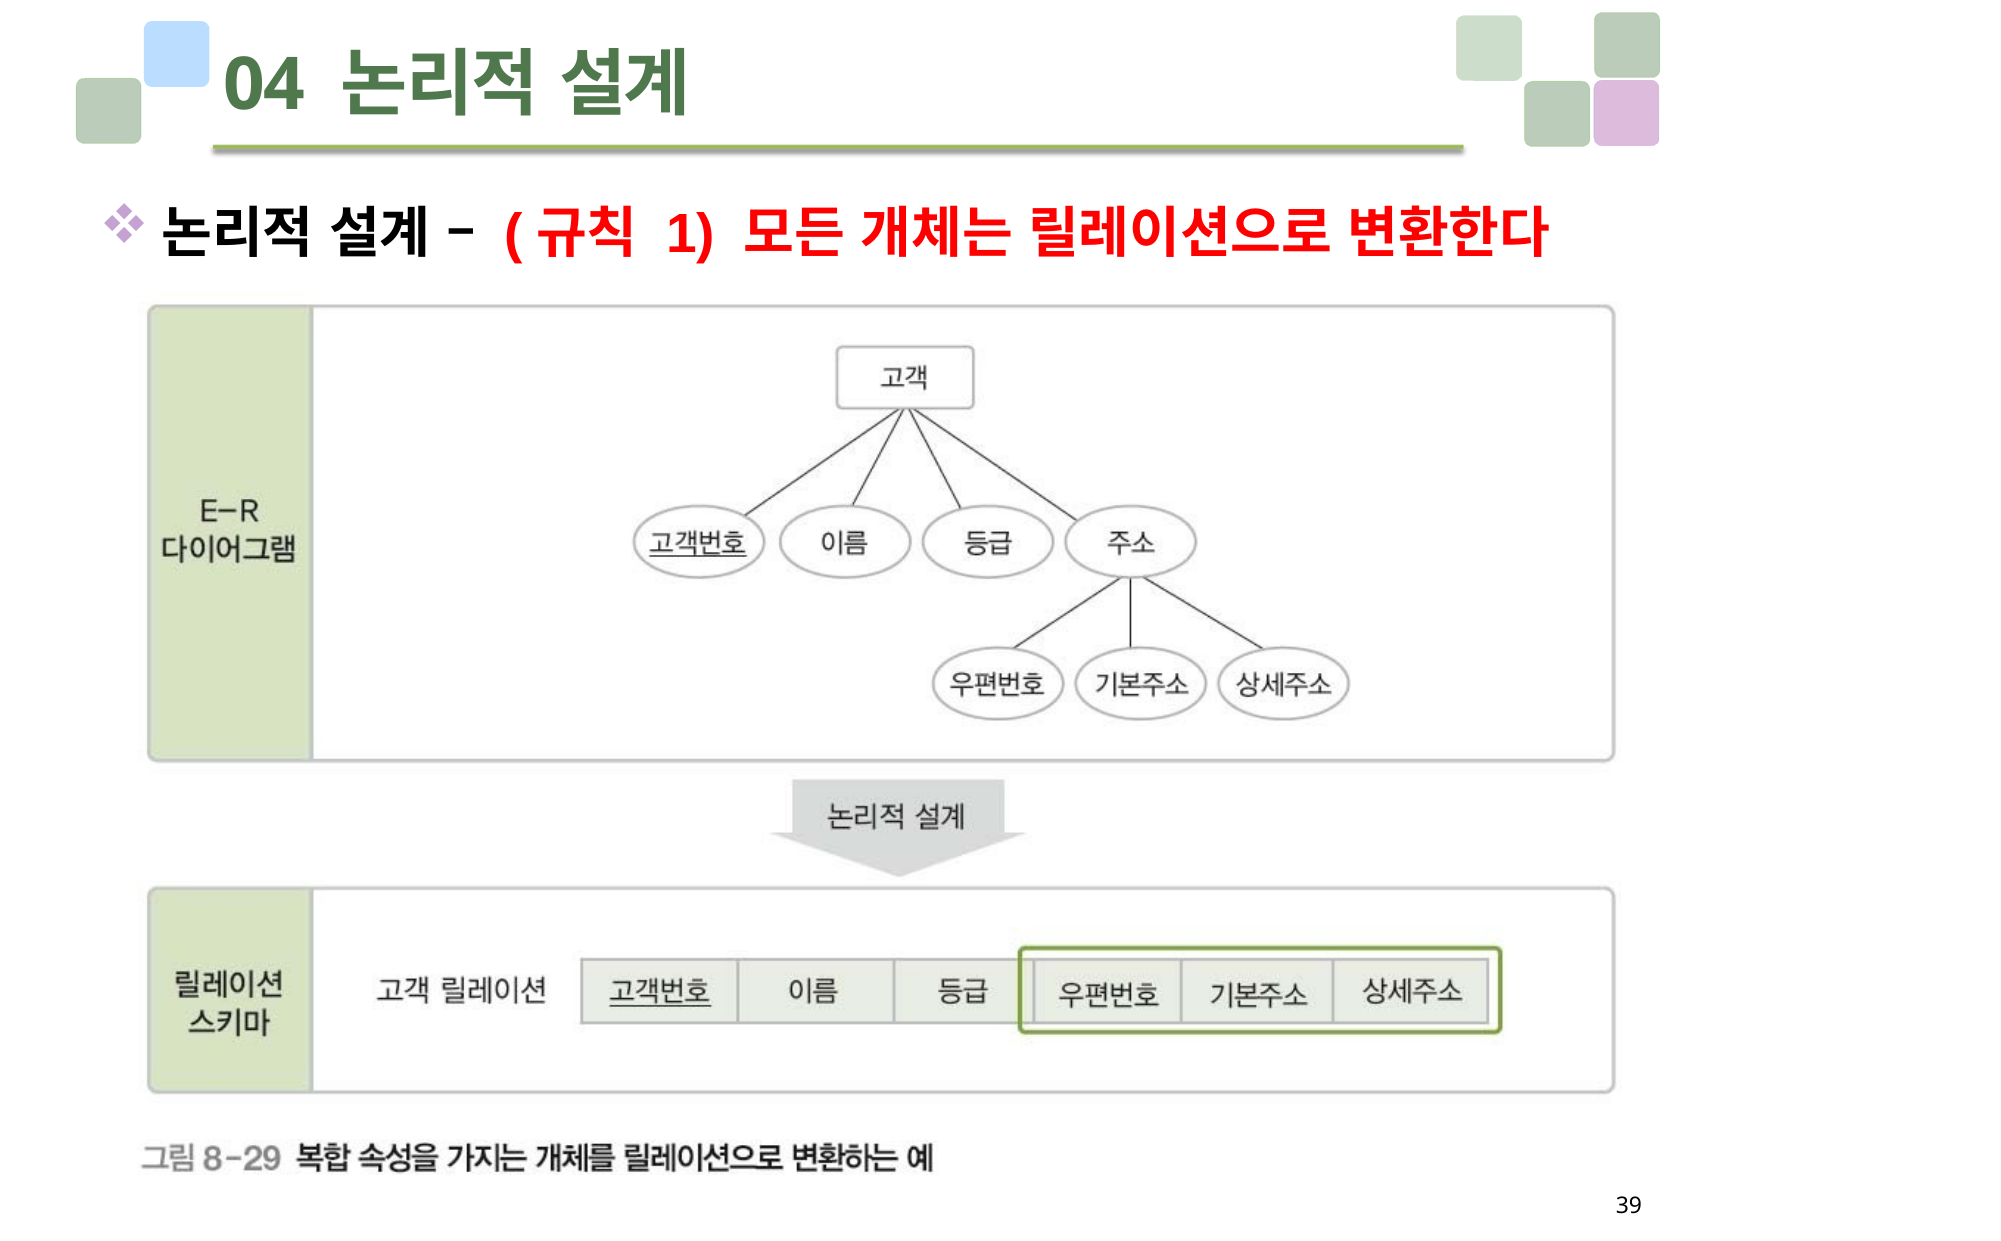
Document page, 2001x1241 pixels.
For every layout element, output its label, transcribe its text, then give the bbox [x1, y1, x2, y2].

picture [75, 77, 142, 144]
picture [1456, 15, 1523, 81]
slide_number 39 [1611, 1195, 1647, 1241]
picture [208, 142, 221, 159]
picture [1594, 12, 1661, 78]
title 04 논리적 설계 [221, 34, 701, 194]
picture [1524, 80, 1591, 147]
text_box 논리적 설계 – (규칙 1) 모든 개체는 릴레이션으로 변환한다 [97, 194, 1596, 264]
picture [701, 142, 1469, 159]
text_box [137, 291, 1622, 1175]
picture [1593, 80, 1660, 146]
picture [143, 21, 210, 87]
